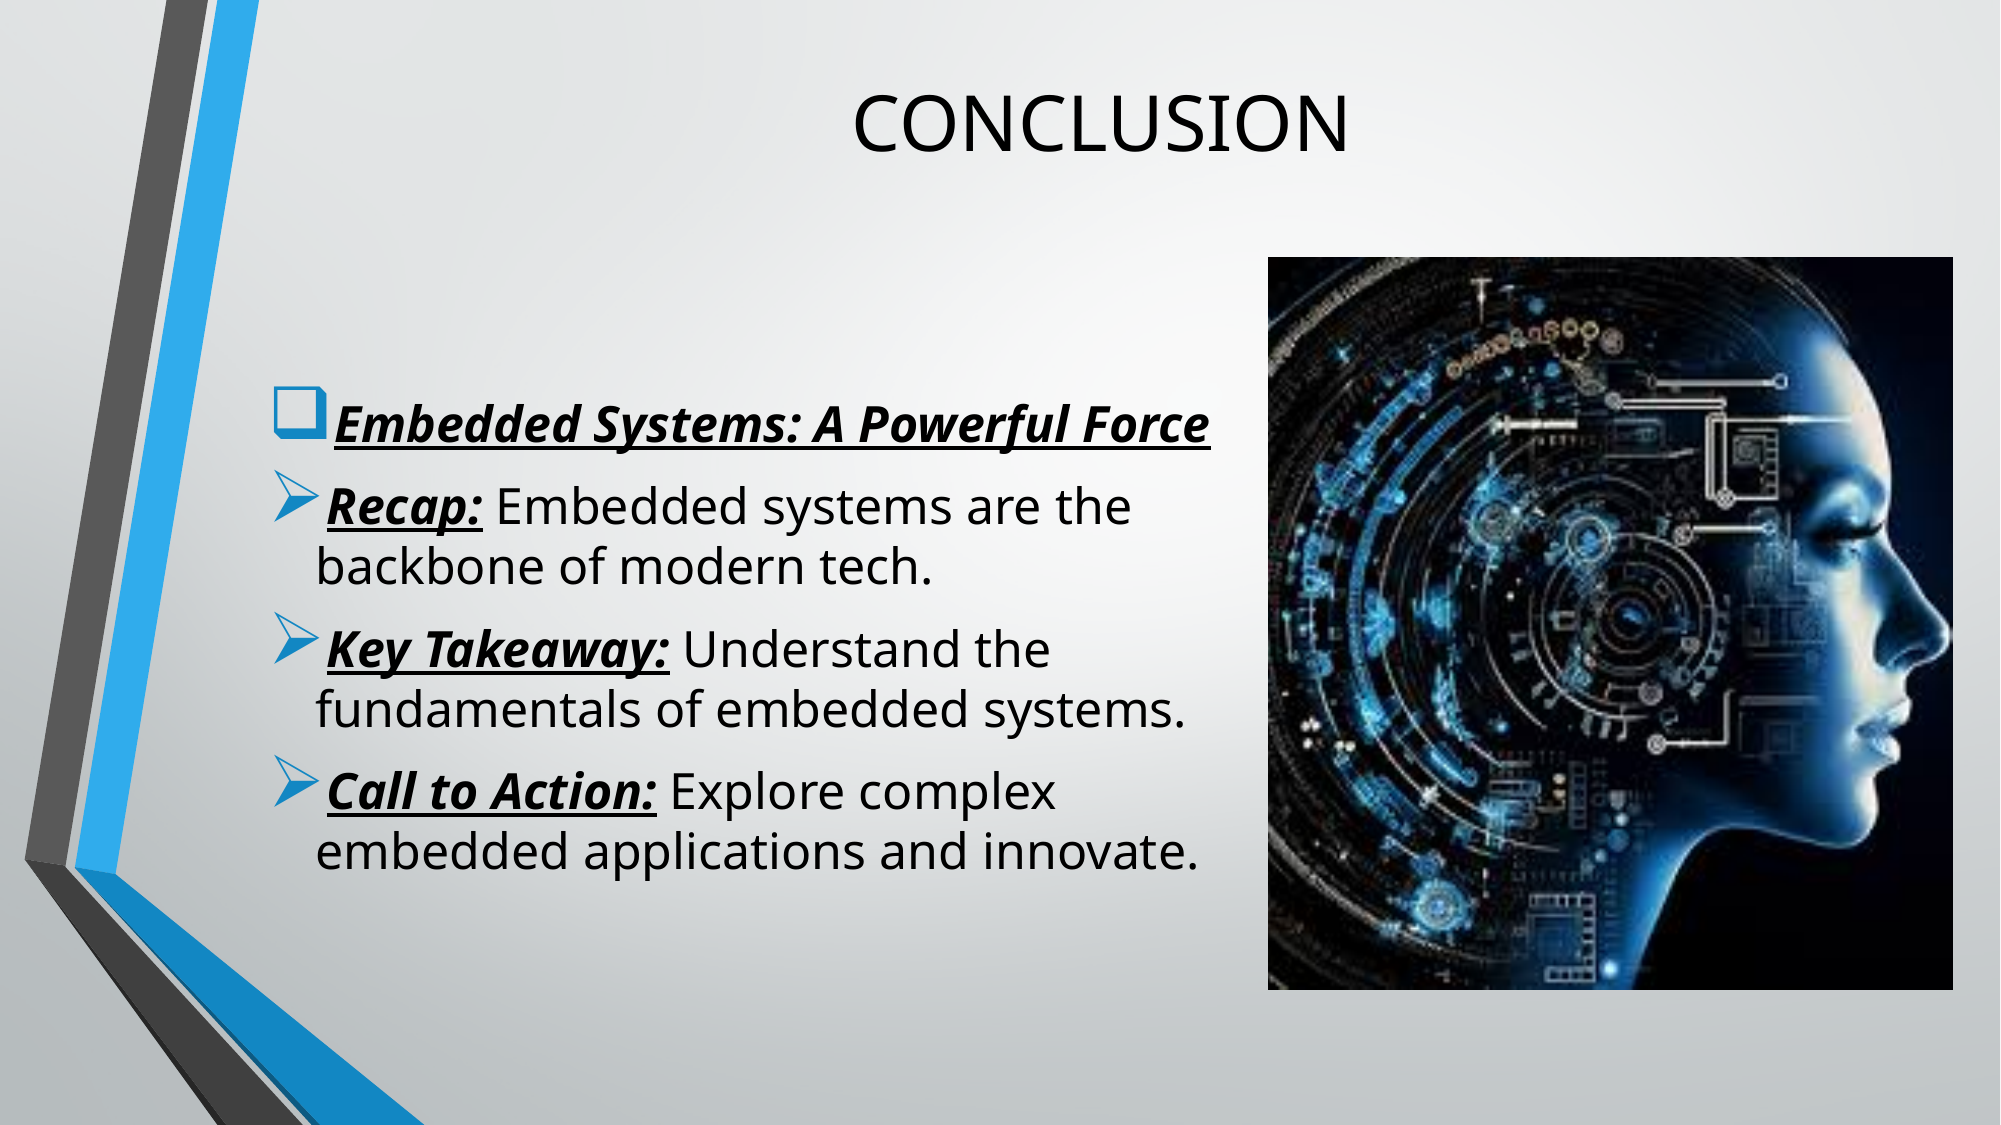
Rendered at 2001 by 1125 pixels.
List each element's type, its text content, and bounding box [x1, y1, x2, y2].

picture [1268, 257, 1953, 990]
title CONCLUSION [280, 66, 1924, 175]
list Embedded Systems: A Powerful Force Recap: Embedded systems are the backbone of modern tech. Key Takeaway: Understand the fundamentals of embedded systems. Call to Action: Explore complex embedded applications and innovate. [253, 306, 1235, 966]
